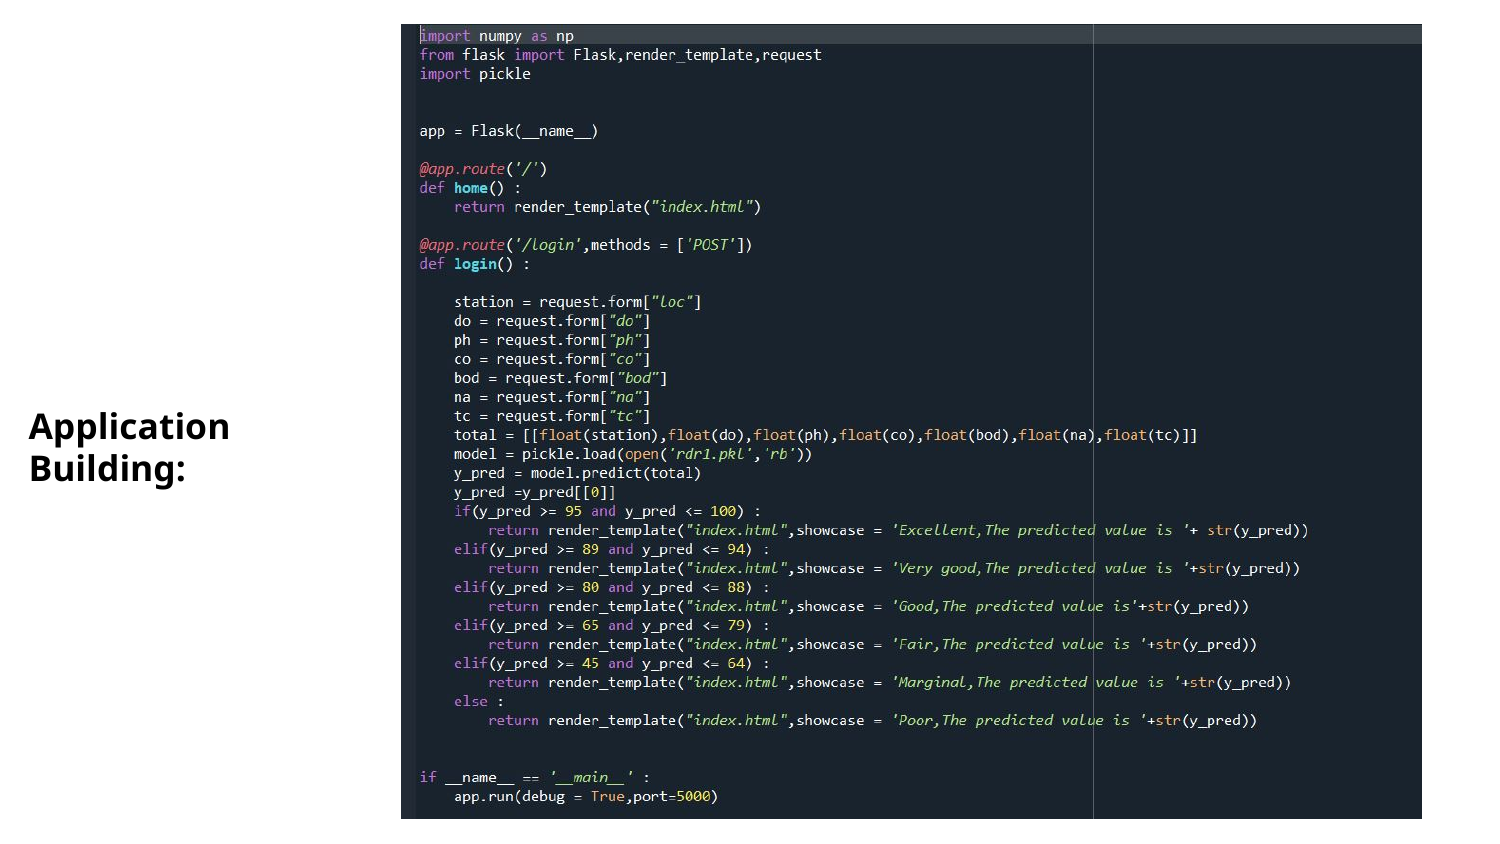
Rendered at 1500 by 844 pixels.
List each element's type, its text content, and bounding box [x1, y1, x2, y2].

text_box Application Building: [13, 388, 367, 504]
picture [401, 24, 1422, 819]
